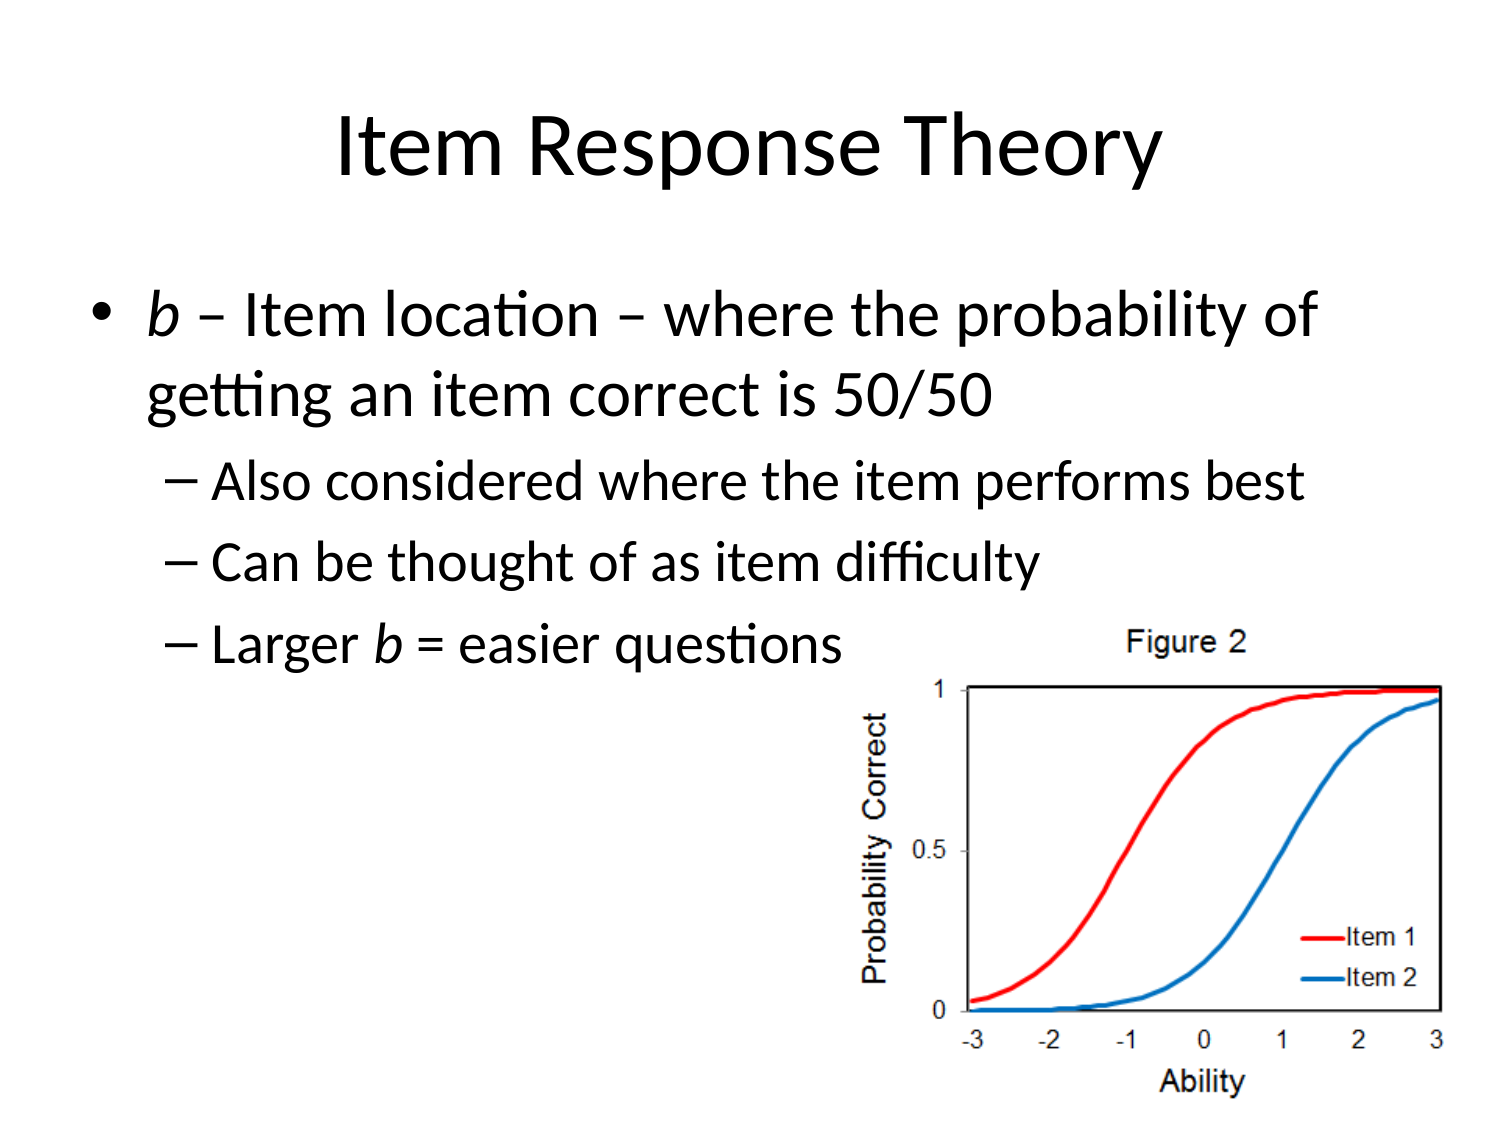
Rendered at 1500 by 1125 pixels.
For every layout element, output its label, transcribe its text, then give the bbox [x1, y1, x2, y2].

picture [828, 606, 1500, 1125]
title Item Response Theory [75, 45, 1425, 233]
list b – Item location – where the probability of getting an item correct is 50/50 Also considered where the item performs best Can be thought of as item difficulty Larger b = easier questions [75, 262, 1425, 1005]
